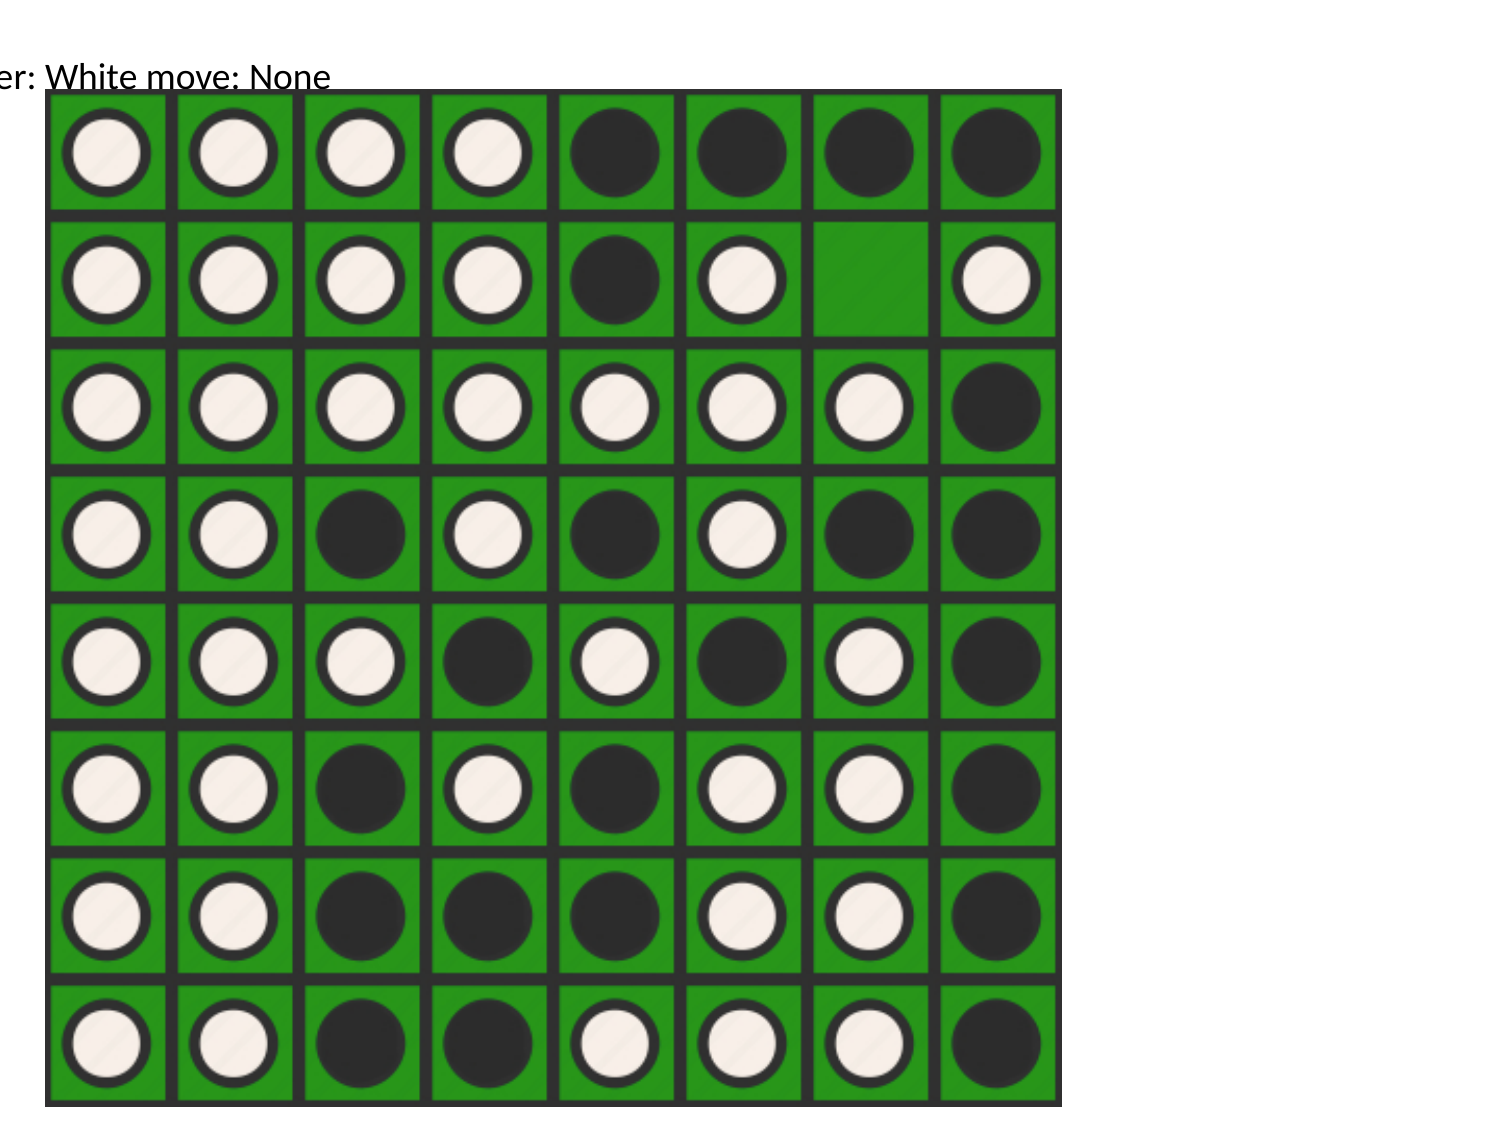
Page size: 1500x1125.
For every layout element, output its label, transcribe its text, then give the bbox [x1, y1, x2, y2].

picture [44, 89, 1062, 1107]
text_box turn: 60 player: White move: None [0, 44, 347, 105]
